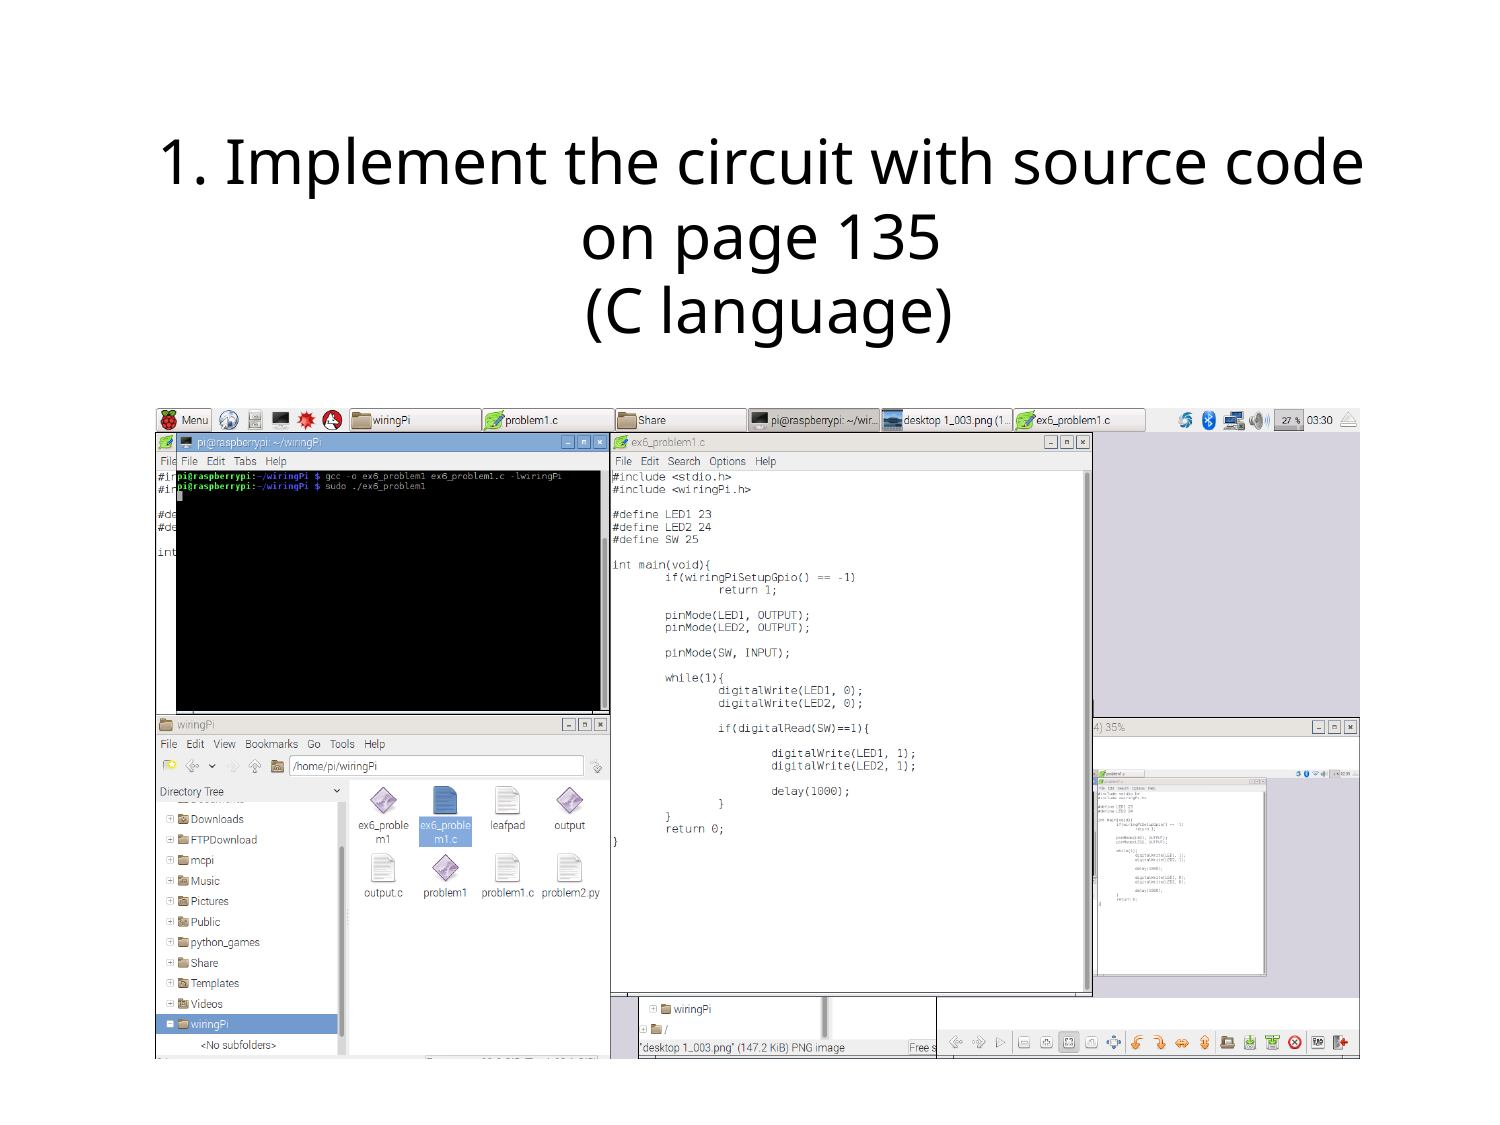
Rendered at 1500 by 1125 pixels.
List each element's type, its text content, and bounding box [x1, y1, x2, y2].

picture [155, 408, 1360, 1059]
title 1. Implement the circuit with source code on page 135 (C language) [123, 113, 1399, 355]
